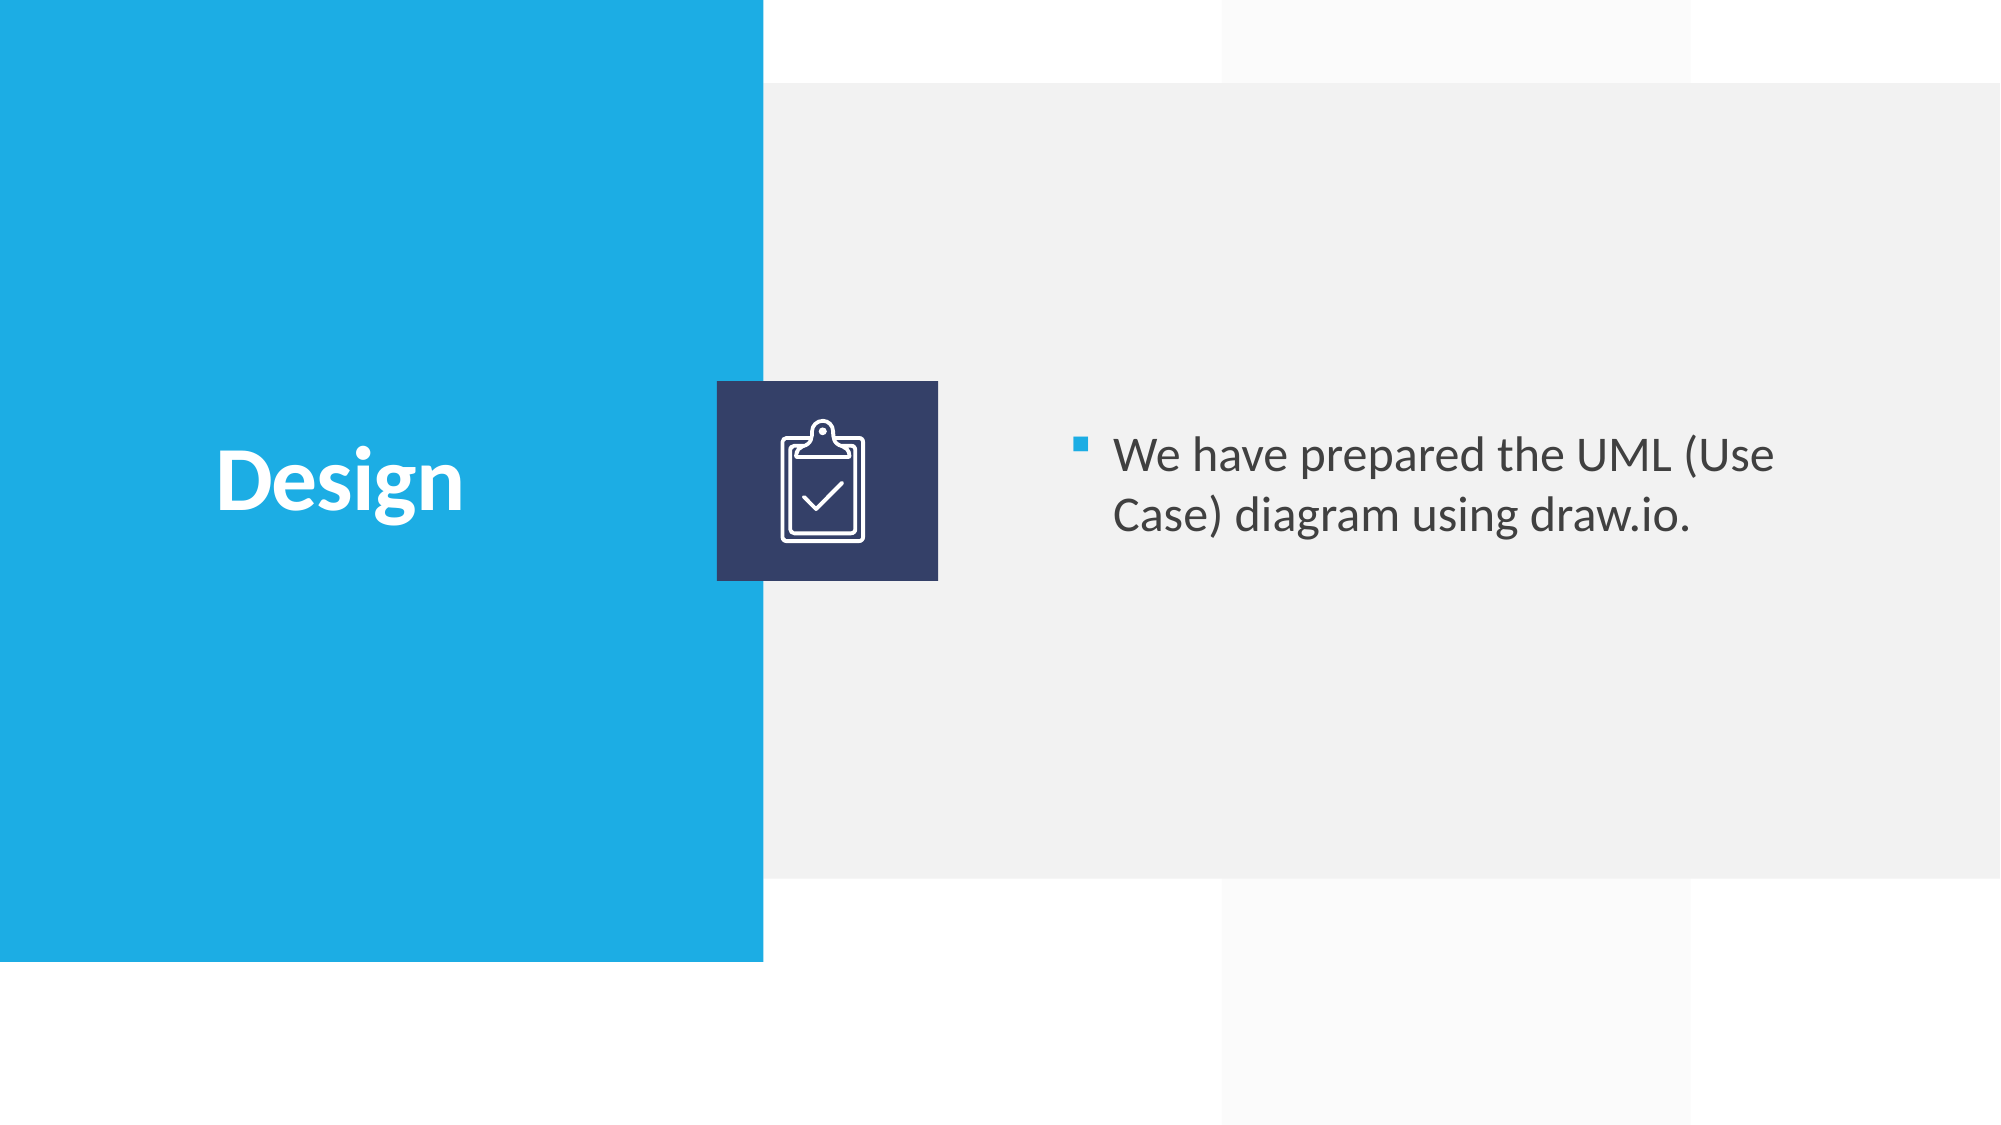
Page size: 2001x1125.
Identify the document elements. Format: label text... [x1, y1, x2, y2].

title Design [179, 309, 683, 653]
list We have prepared the UML (Use Case) diagram using draw.io. [1069, 154, 1833, 808]
text_box [780, 418, 866, 544]
